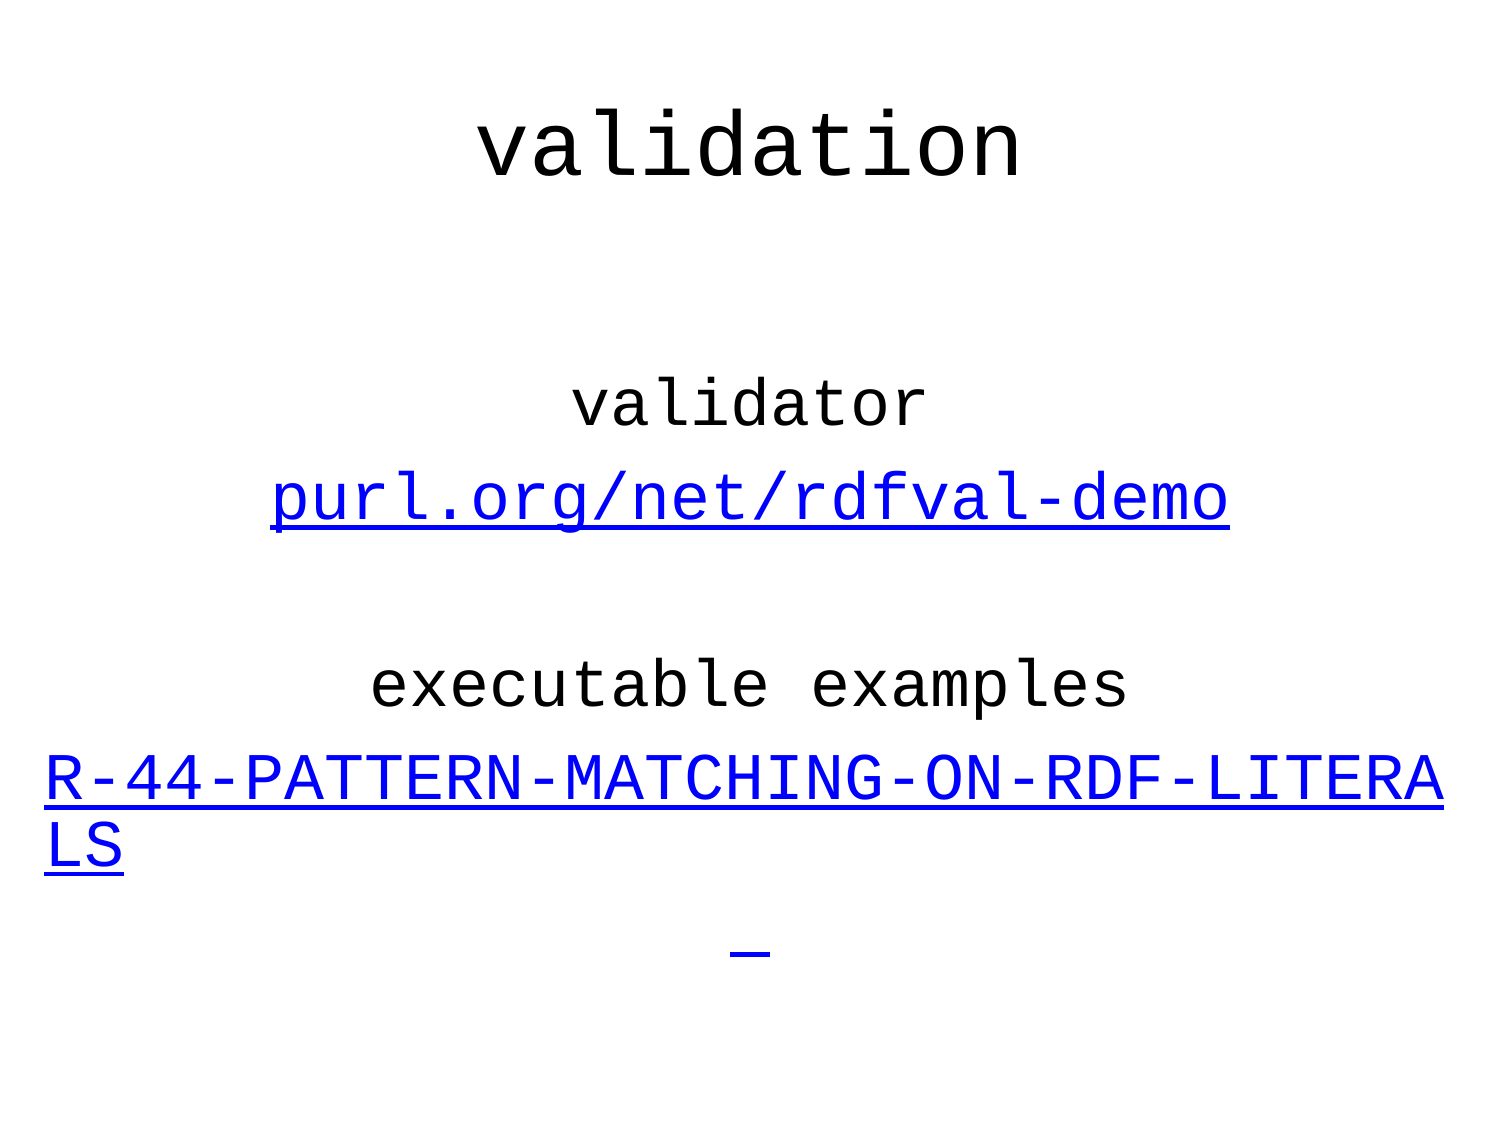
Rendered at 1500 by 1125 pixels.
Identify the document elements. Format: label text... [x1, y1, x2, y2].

list validator purl.org/net/rdfval-demo executable examples R-44-PATTERN-MATCHING-ON-RDF-LITERALS [29, 351, 1471, 1094]
title validation [75, 45, 1425, 233]
